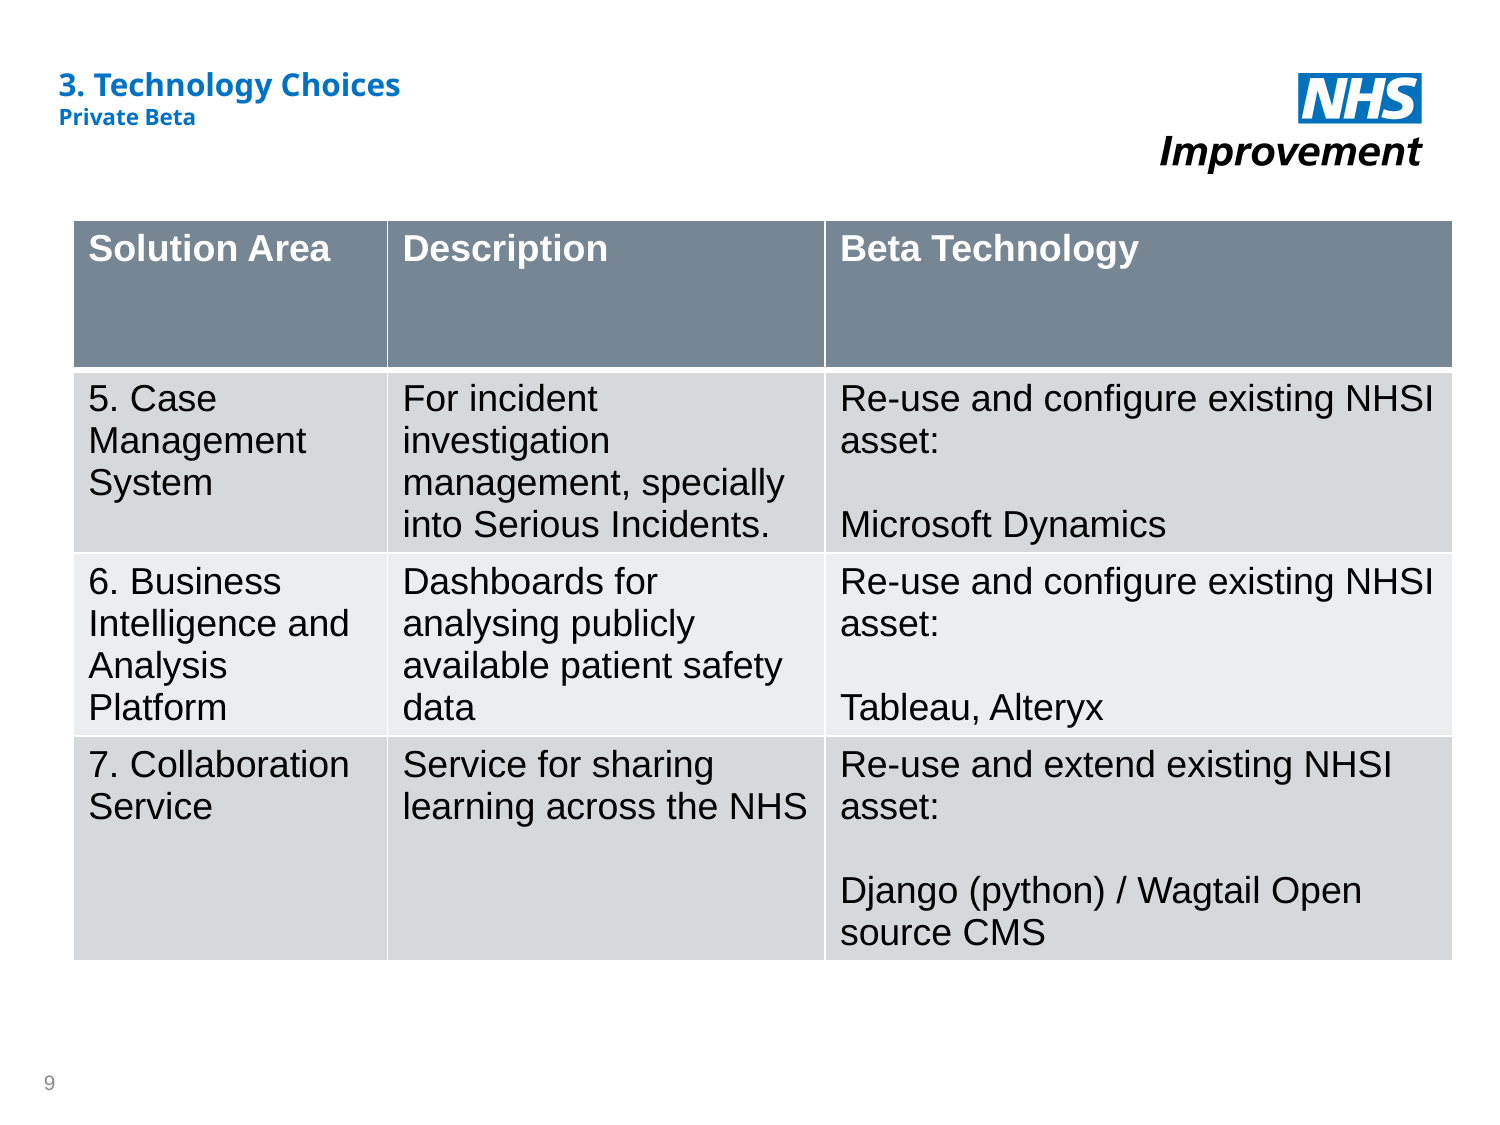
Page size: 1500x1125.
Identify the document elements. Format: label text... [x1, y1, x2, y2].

table_cell 7. Collaboration Service [74, 737, 387, 960]
table_cell Re-use and configure existing NHSI asset: Microsoft Dynamics [826, 373, 1452, 552]
table_cell 6. Business Intelligence and Analysis Platform [74, 554, 387, 735]
table_cell Re-use and extend existing NHSI asset: Django (python) / Wagtail Open source CMS [826, 737, 1452, 960]
table_header Solution Area [74, 221, 387, 367]
table_header Beta Technology [826, 221, 1452, 367]
table_cell Re-use and configure existing NHSI asset: Tableau, Alteryx [826, 554, 1452, 735]
table_cell Service for sharing learning across the NHS [388, 737, 824, 960]
table_cell For incident investigation management, specially into Serious Incidents. [388, 373, 824, 552]
table_header Description [388, 221, 824, 367]
slide_number 9 [28, 1064, 377, 1101]
table_cell 5. Case Management System [74, 373, 387, 552]
table_cell Dashboards for analysing publicly available patient safety data [388, 554, 824, 735]
picture [1160, 73, 1423, 174]
title 3. Technology Choices Private Beta [43, 57, 1019, 138]
